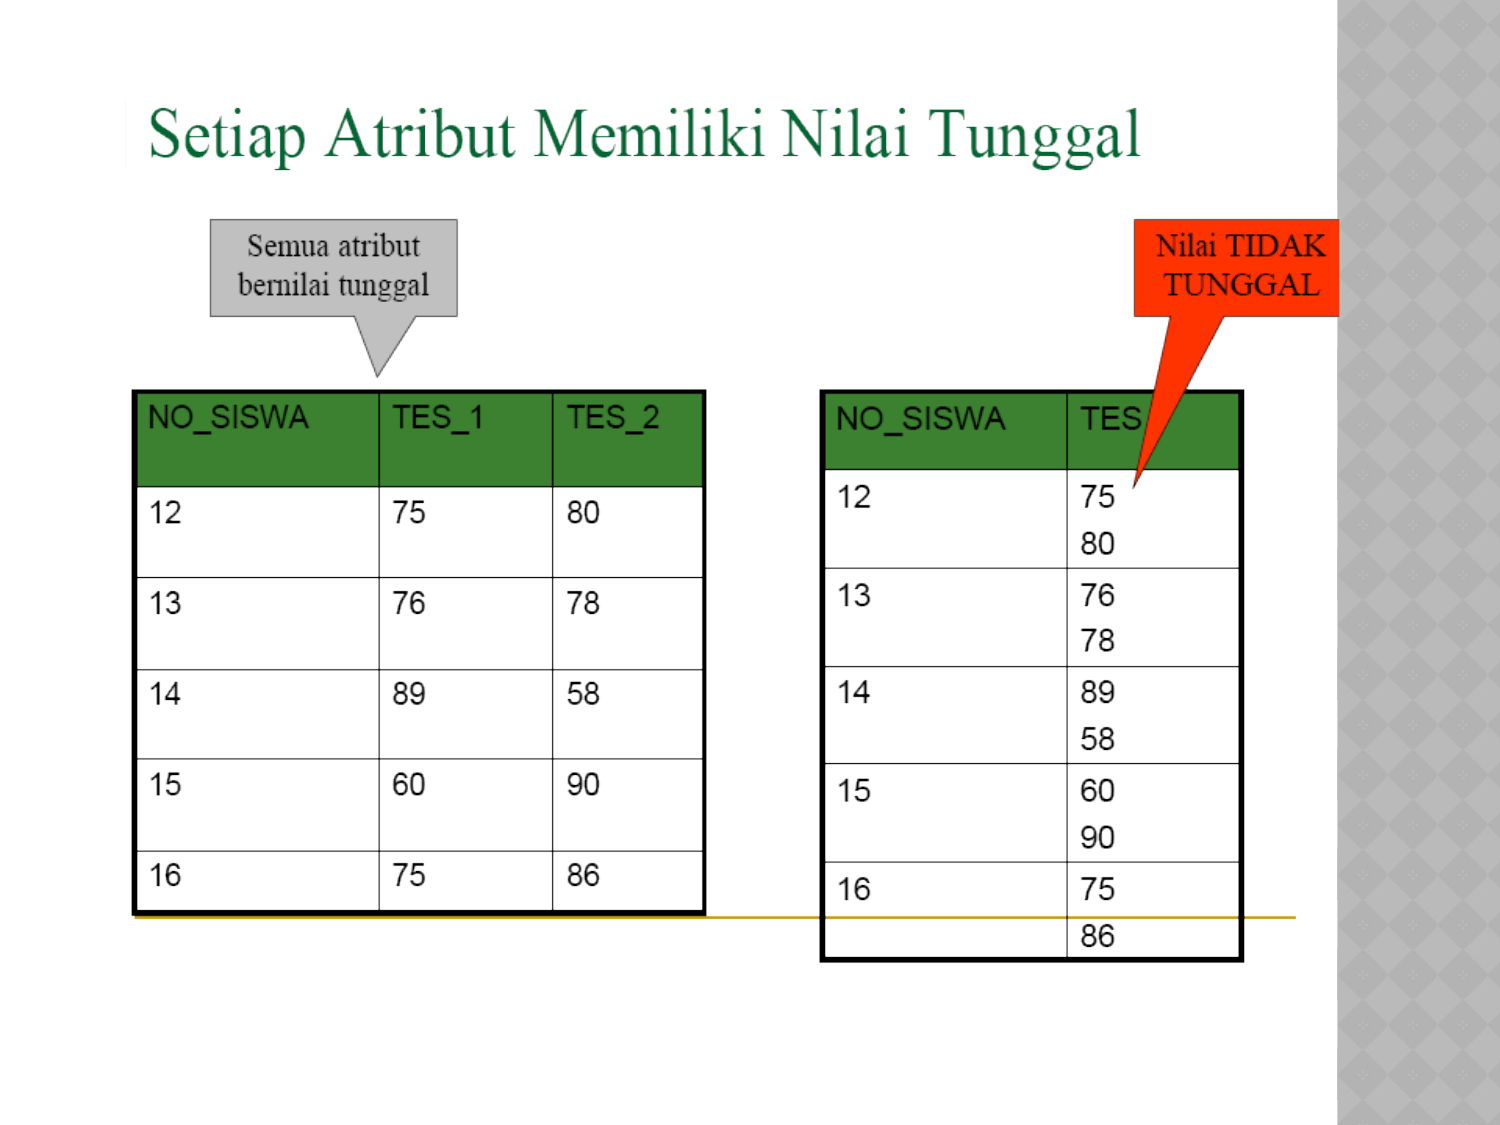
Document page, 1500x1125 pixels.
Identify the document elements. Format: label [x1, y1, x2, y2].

picture [124, 99, 1340, 970]
